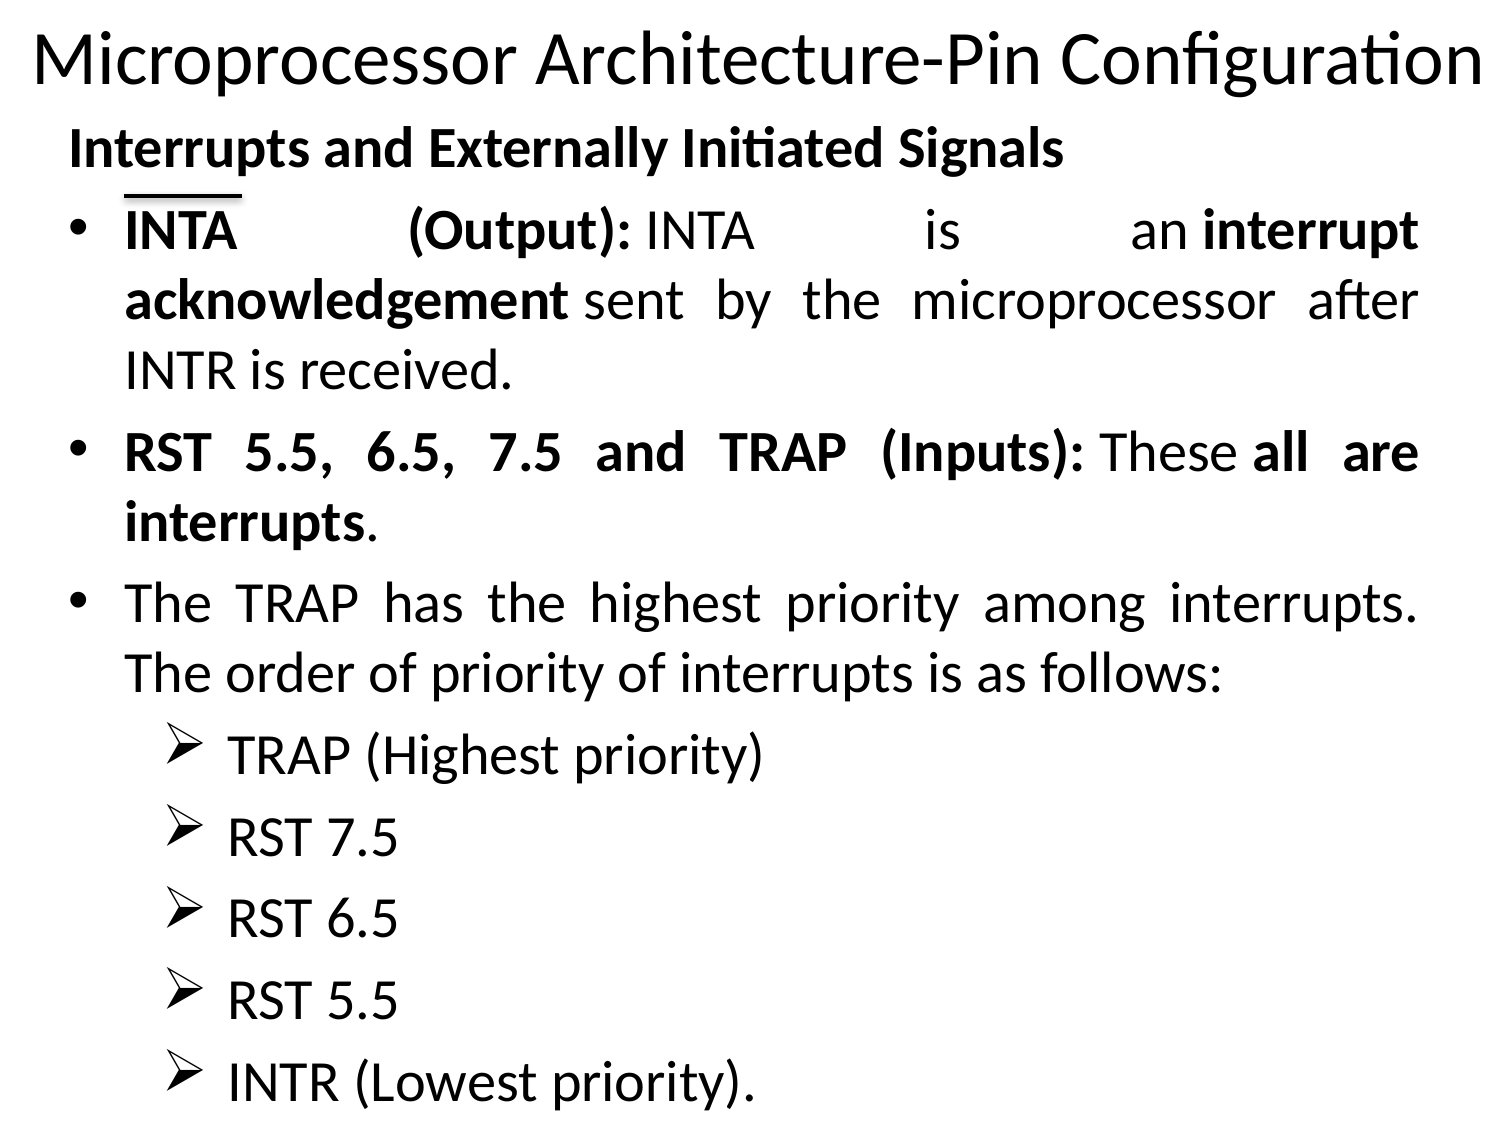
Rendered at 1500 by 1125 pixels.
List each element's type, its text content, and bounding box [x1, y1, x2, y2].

list Interrupts and Externally Initiated Signals INTA (Output): INTA is an interrupt acknowledgement sent by the microprocessor after INTR is received. RST 5.5, 6.5, 7.5 and TRAP (Inputs): These all are interrupts. The TRAP has the highest priority among interrupts. The order of priority of interrupts is as follows: TRAP (Highest priority) RST 7.5 RST 6.5 RST 5.5 INTR (Lowest priority). [53, 112, 1436, 1125]
title Microprocessor Architecture-Pin Configuration [0, 0, 1500, 112]
